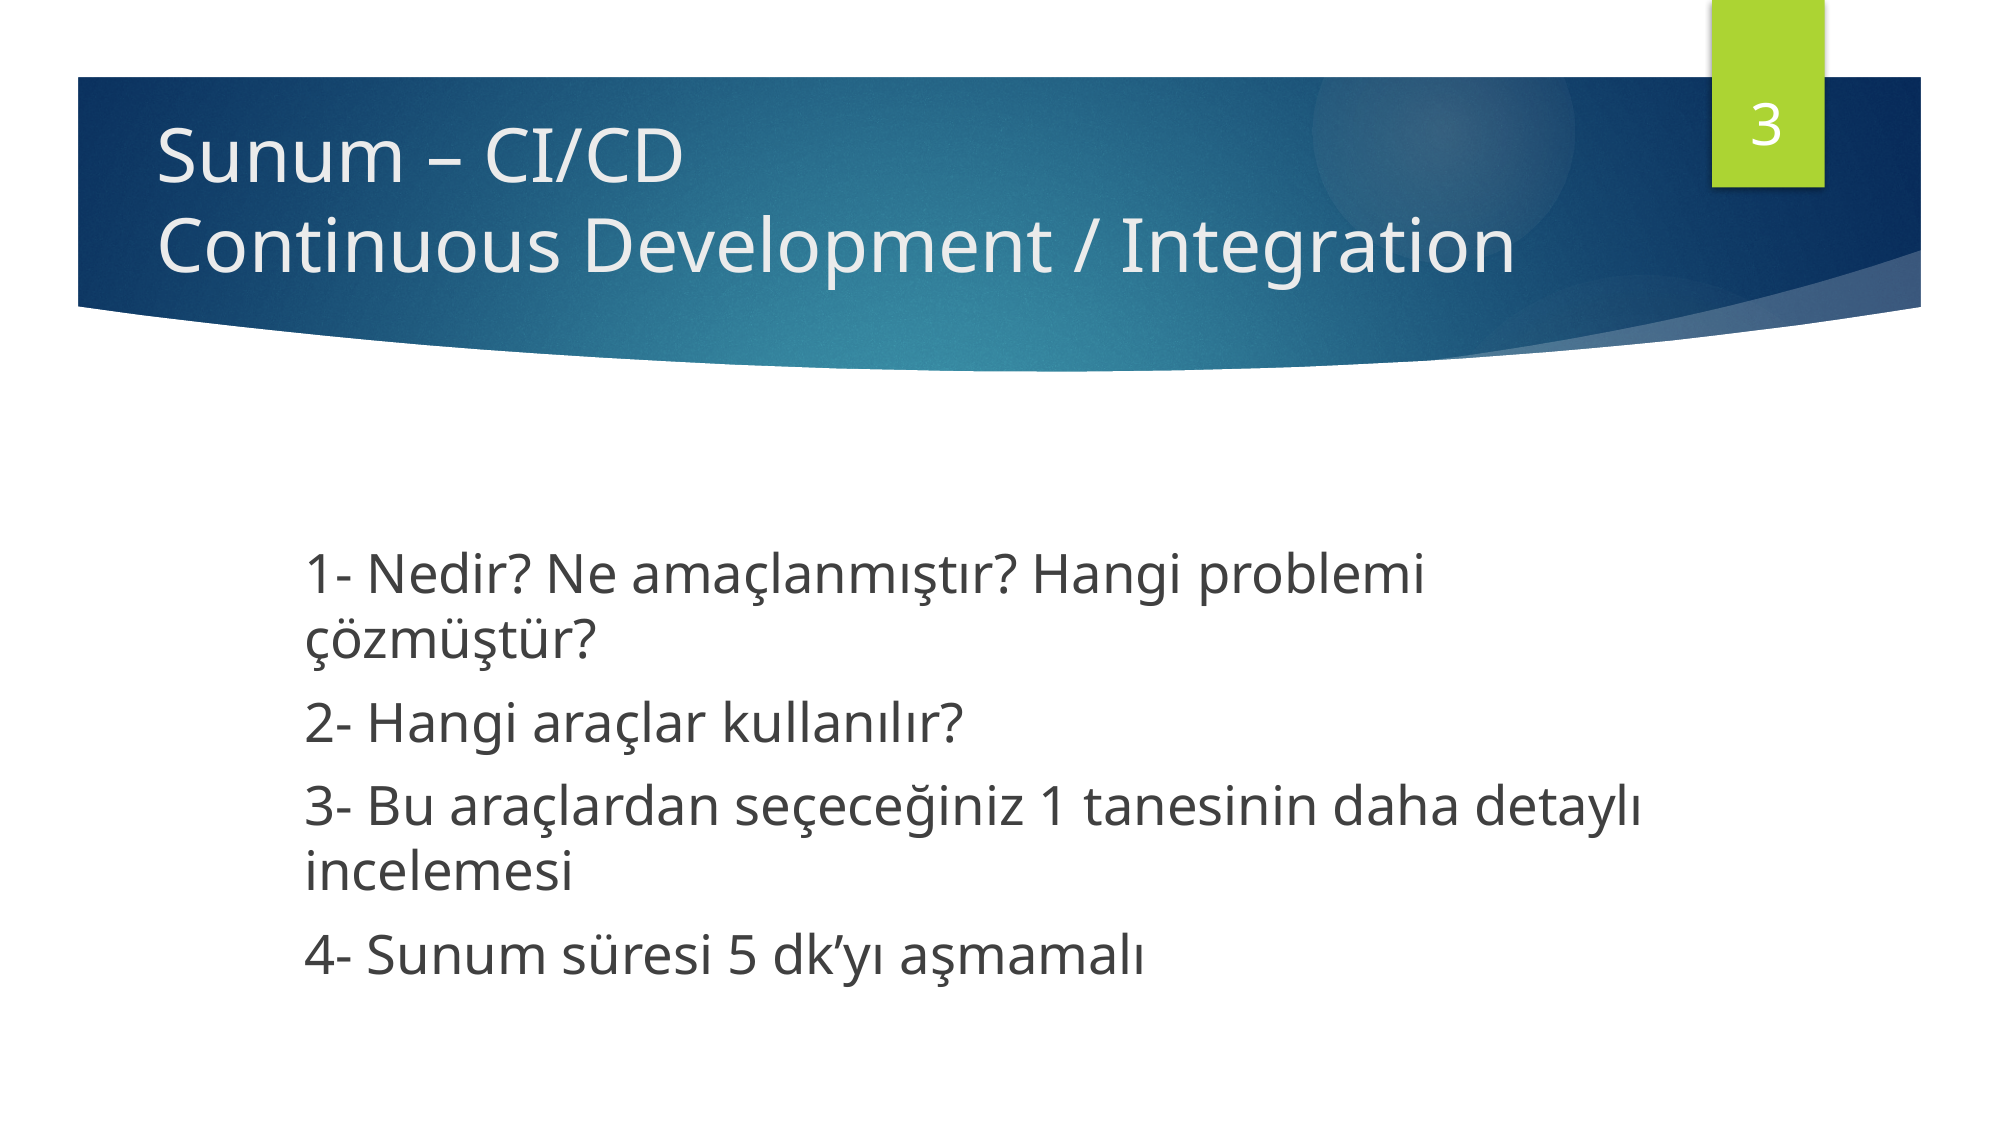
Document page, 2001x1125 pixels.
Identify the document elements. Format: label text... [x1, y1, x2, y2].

slide_number 3 [1698, 48, 1836, 175]
list 1- Nedir? Ne amaçlanmıştır? Hangi problemi çözmüştür? 2- Hangi araçlar kullanılır? 3- Bu araçlardan seçeceğiniz 1 tanesinin daha detaylı incelemesi 4- Sunum süresi 5 dk’yı aşmamalı [289, 426, 1711, 998]
title Sunum – CI/CD Continuous Development / Integration [141, 184, 1859, 301]
